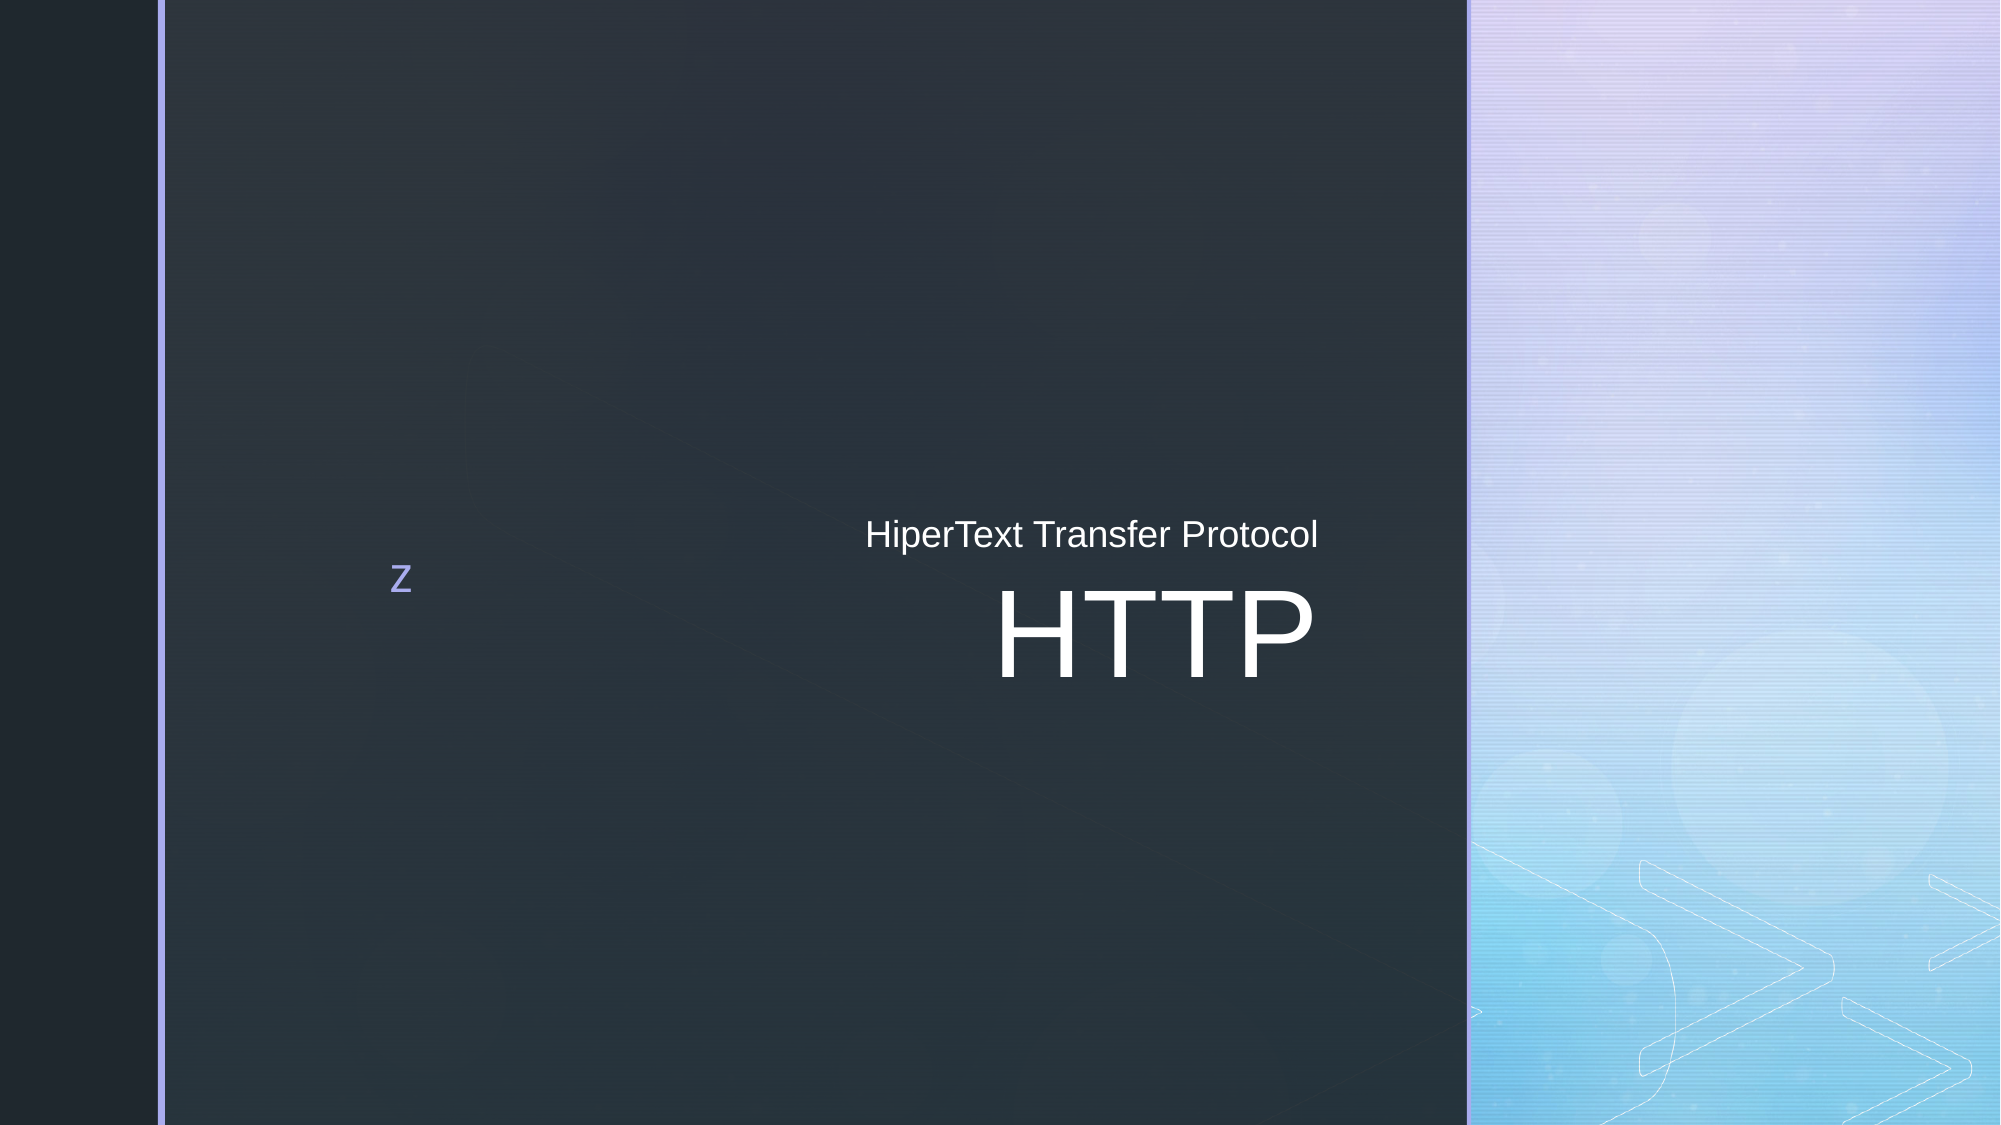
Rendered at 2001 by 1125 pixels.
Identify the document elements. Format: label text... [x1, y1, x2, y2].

title HTTP [428, 562, 1334, 935]
subtitle HiperText Transfer Protocol [454, 372, 1334, 563]
picture [1472, 0, 2001, 1125]
